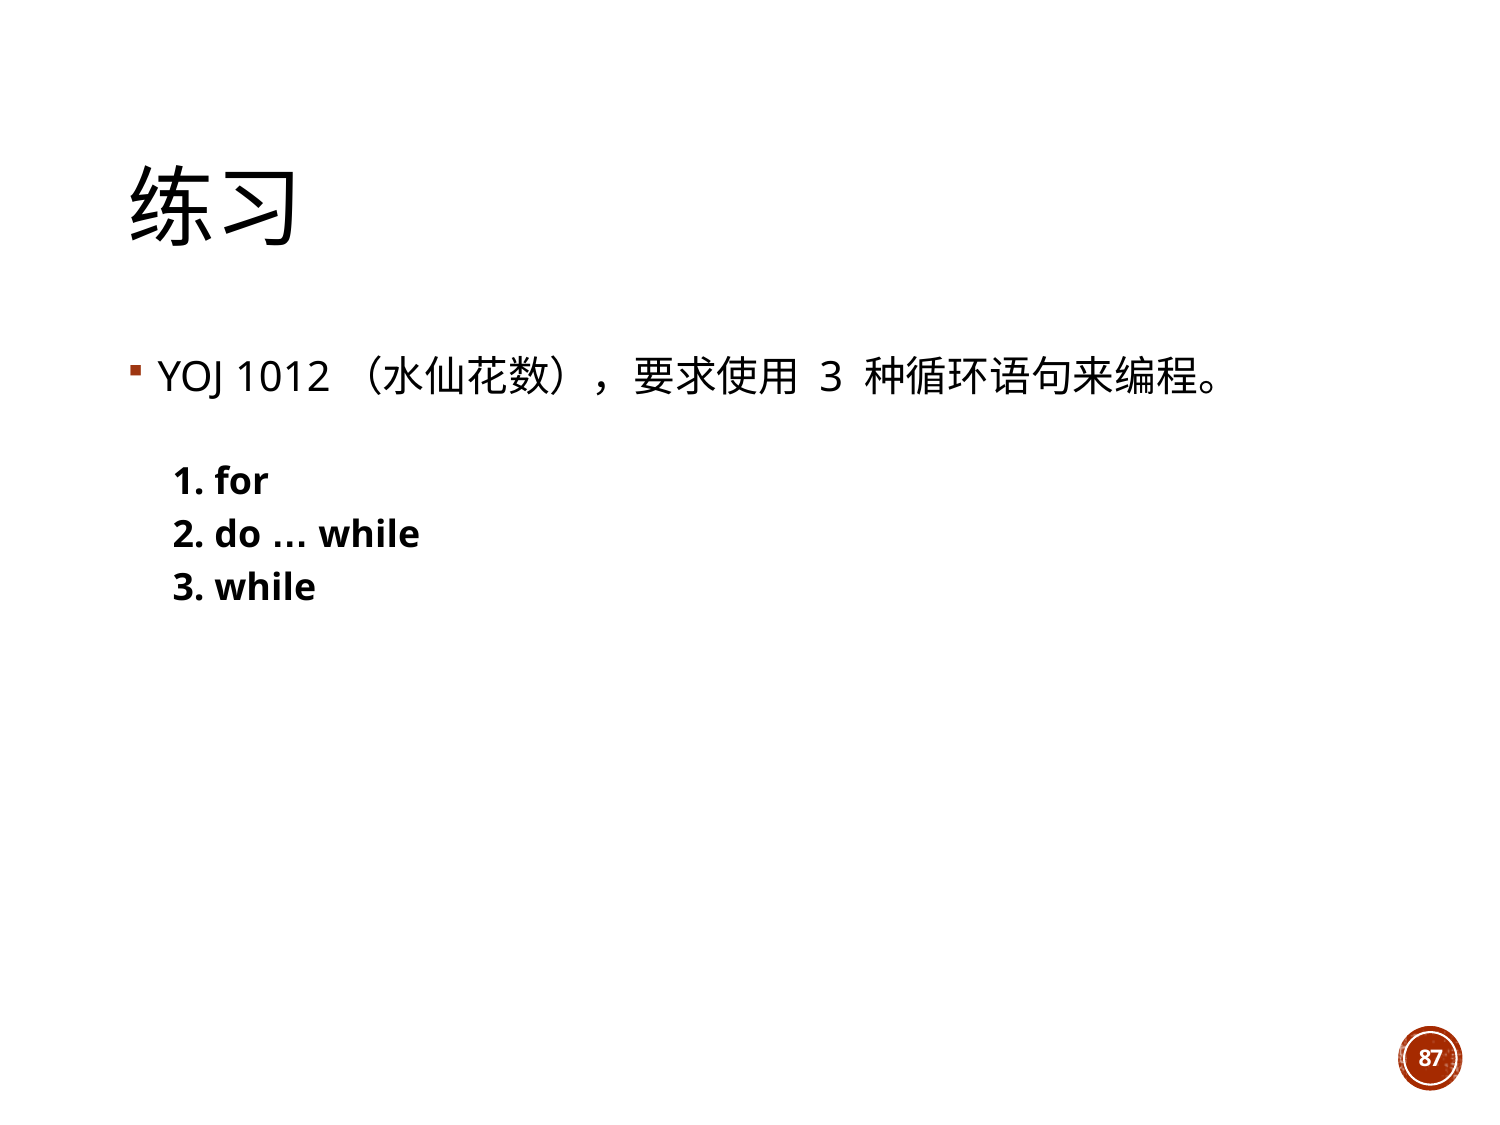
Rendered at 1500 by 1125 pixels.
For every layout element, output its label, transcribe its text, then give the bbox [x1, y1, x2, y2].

slide_number 87 [1391, 1028, 1471, 1089]
list YOJ 1012（水仙花数），要求使用 3 种循环语句来编程。 1. for 2. do … while 3. while [112, 348, 1388, 1013]
title 练习 [112, 79, 1388, 344]
